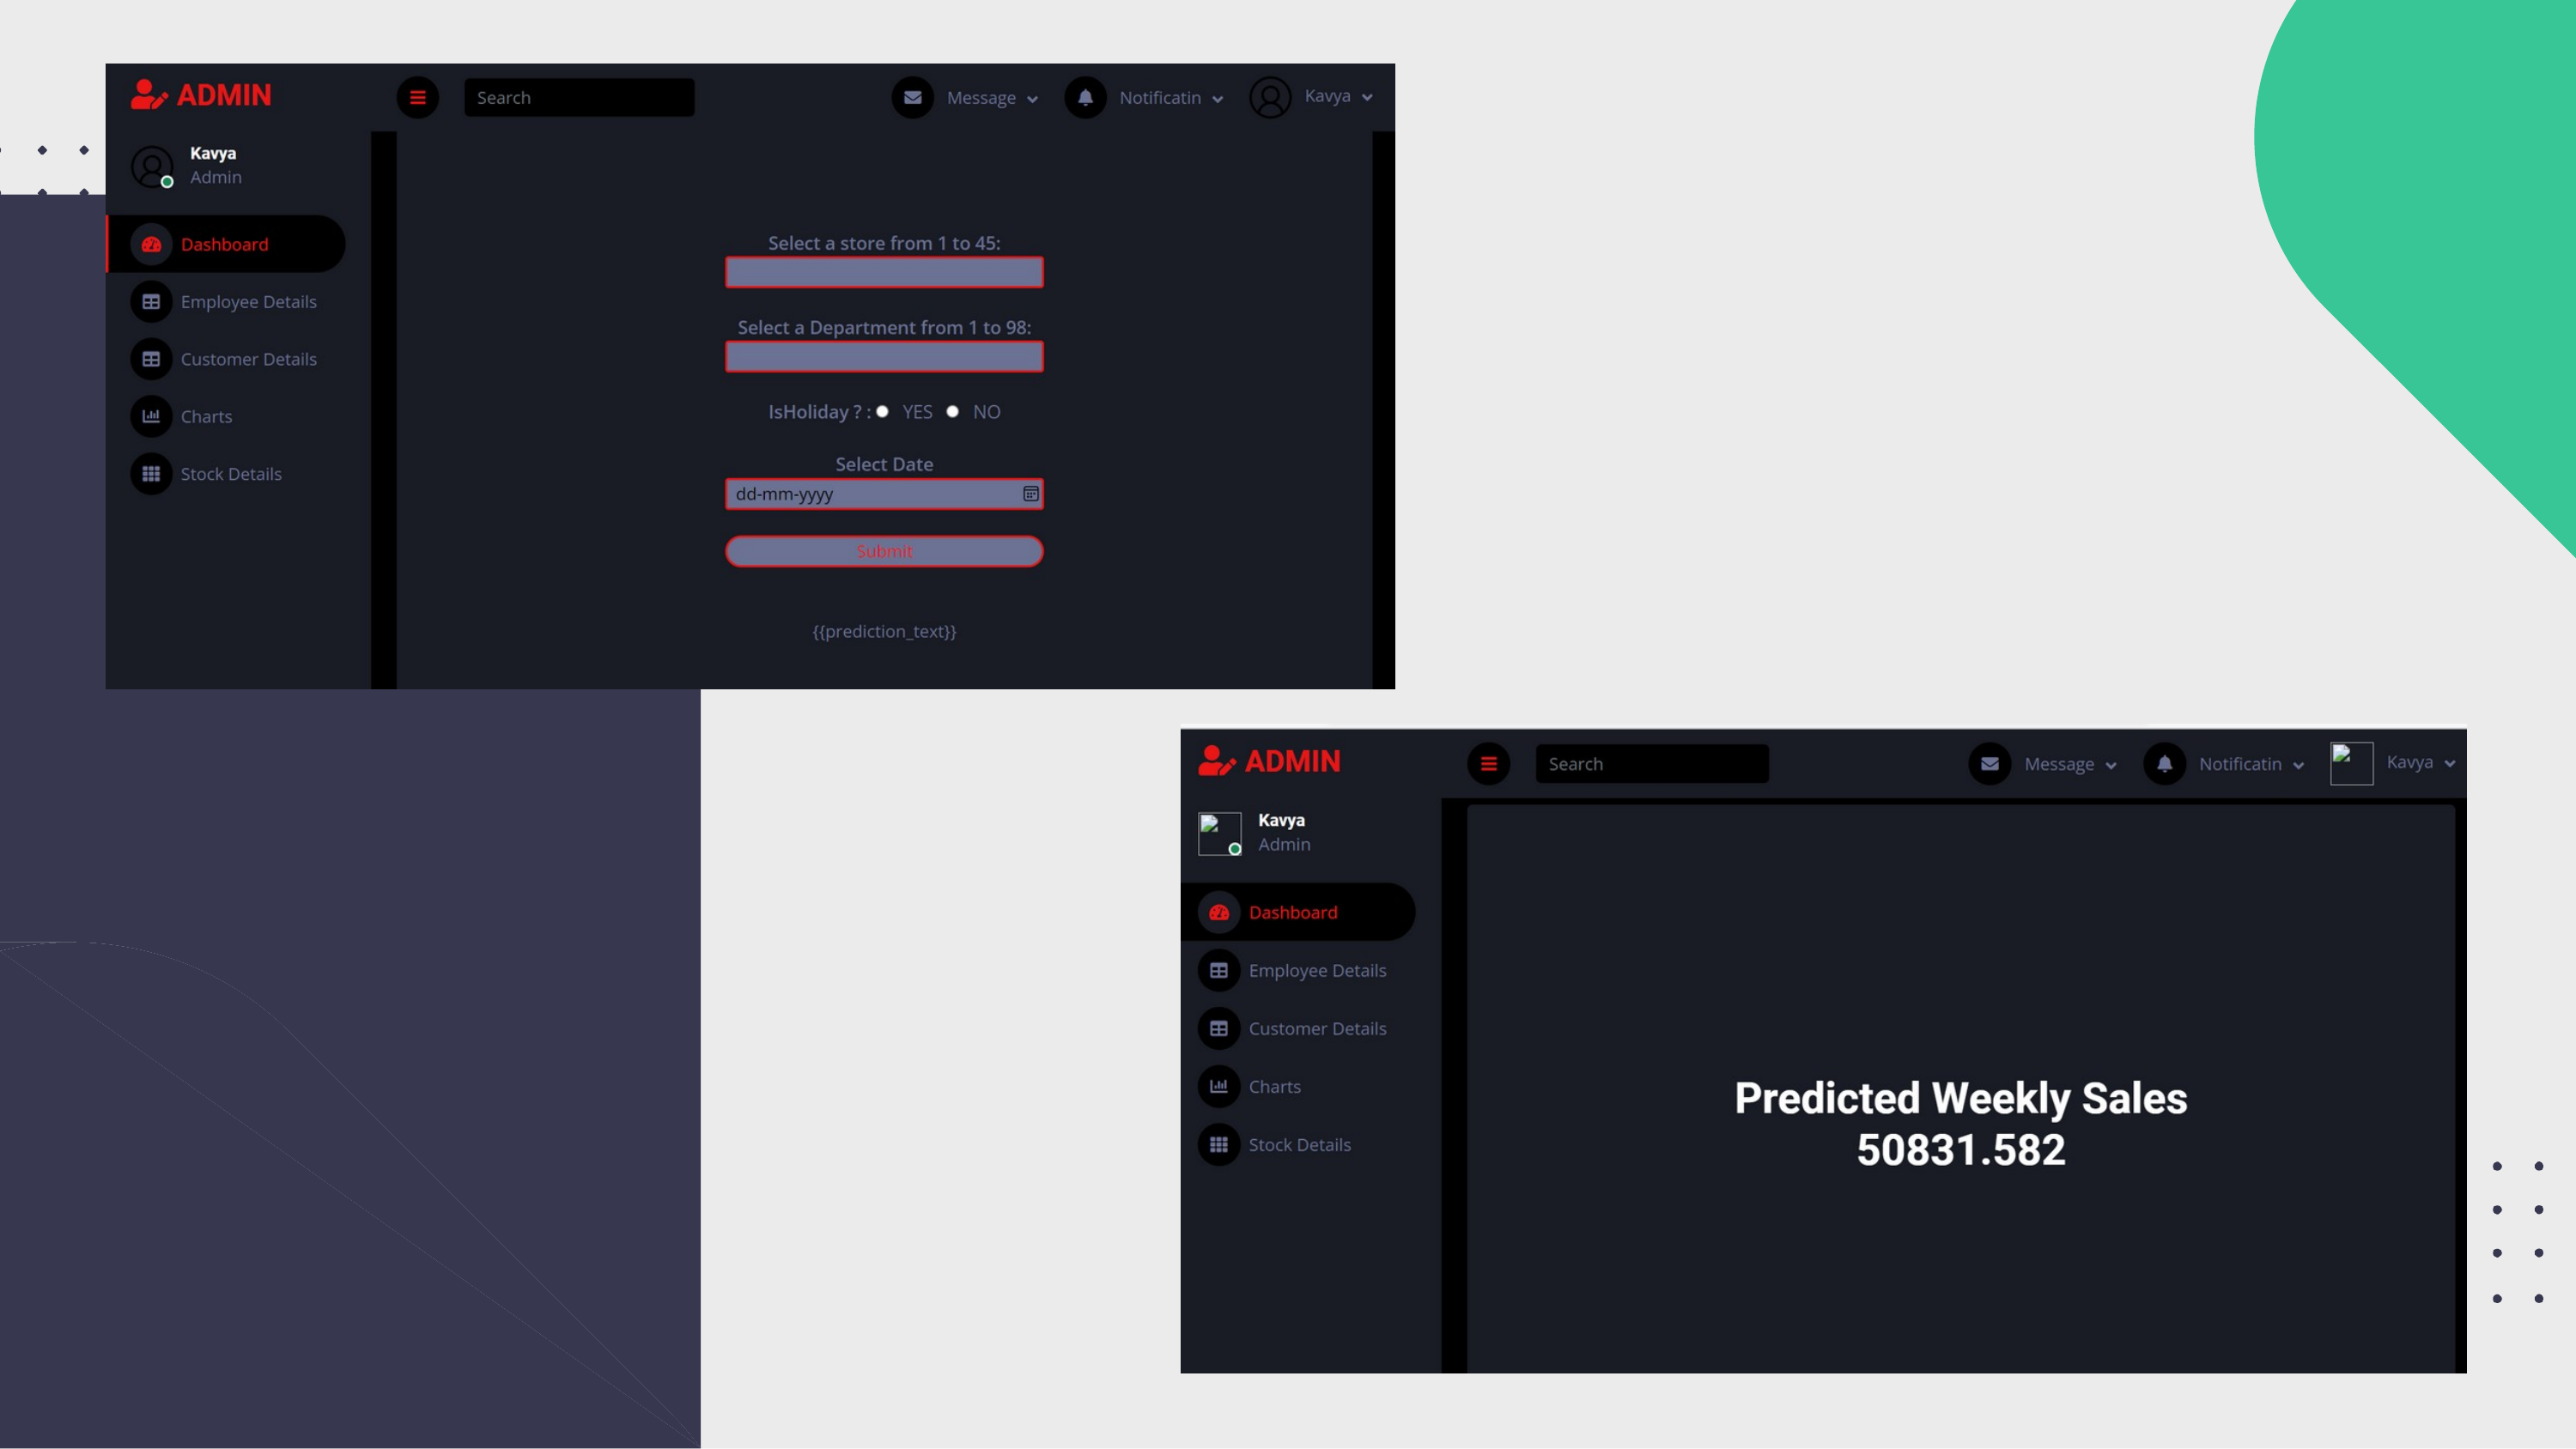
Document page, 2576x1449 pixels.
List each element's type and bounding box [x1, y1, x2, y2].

text_box [79, 188, 89, 193]
picture [1180, 724, 2543, 1374]
picture [106, 64, 1396, 689]
text_box [79, 145, 89, 155]
text_box [2254, 0, 2576, 559]
text_box [38, 145, 47, 155]
text_box [0, 194, 702, 1449]
text_box [38, 188, 47, 193]
